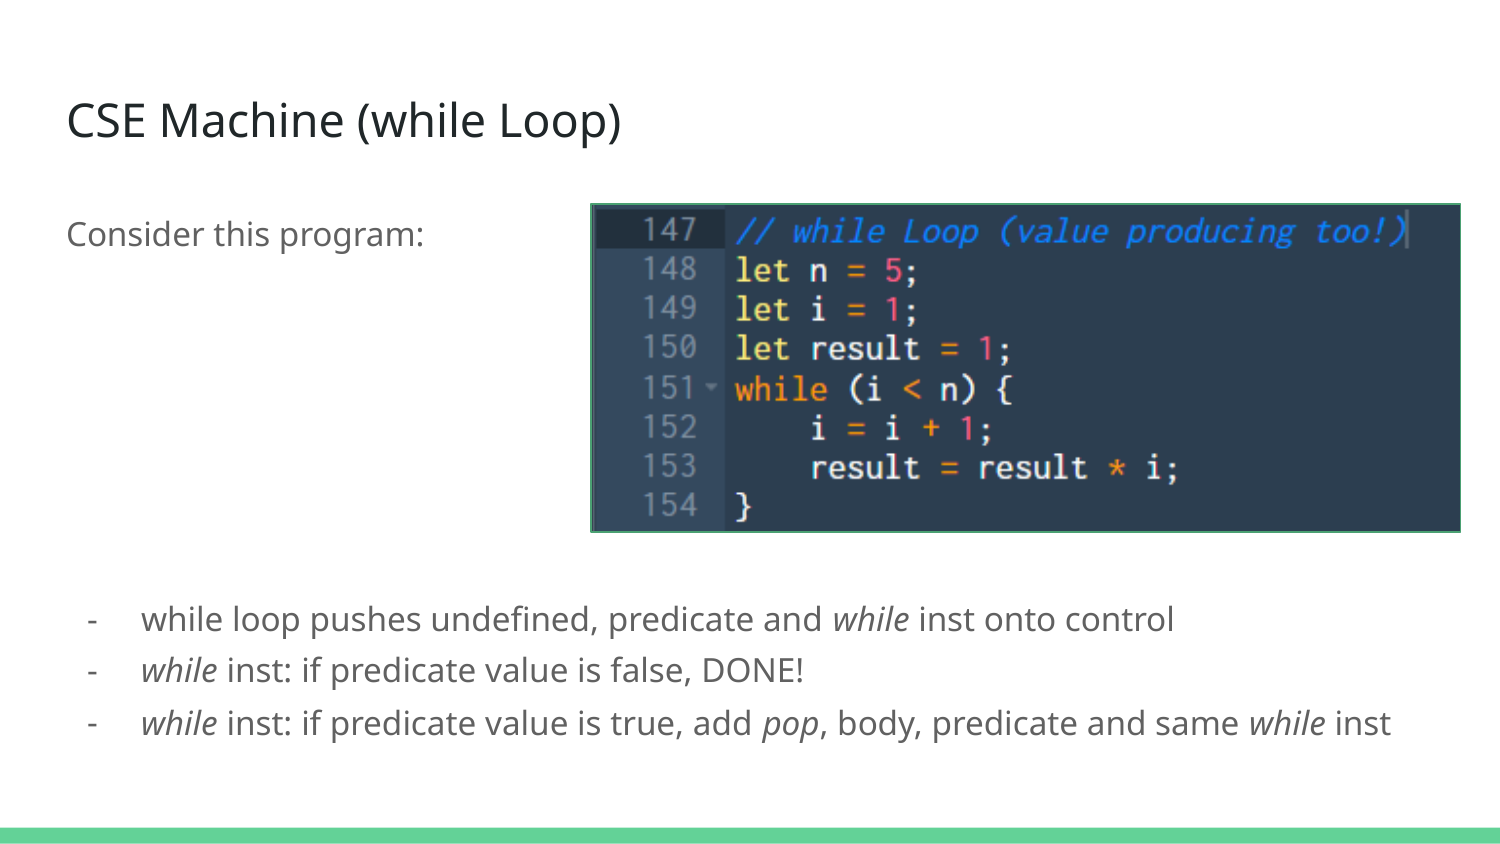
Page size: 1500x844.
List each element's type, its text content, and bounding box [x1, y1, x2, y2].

title CSE Machine (while Loop) [51, 72, 1449, 167]
picture [591, 204, 1460, 532]
list Consider this program: while loop pushes undefined, predicate and while inst onto control while inst: if predicate value is false, DONE! while inst: if predicate value is true, add pop, body, predicate and same while inst [51, 189, 1449, 806]
